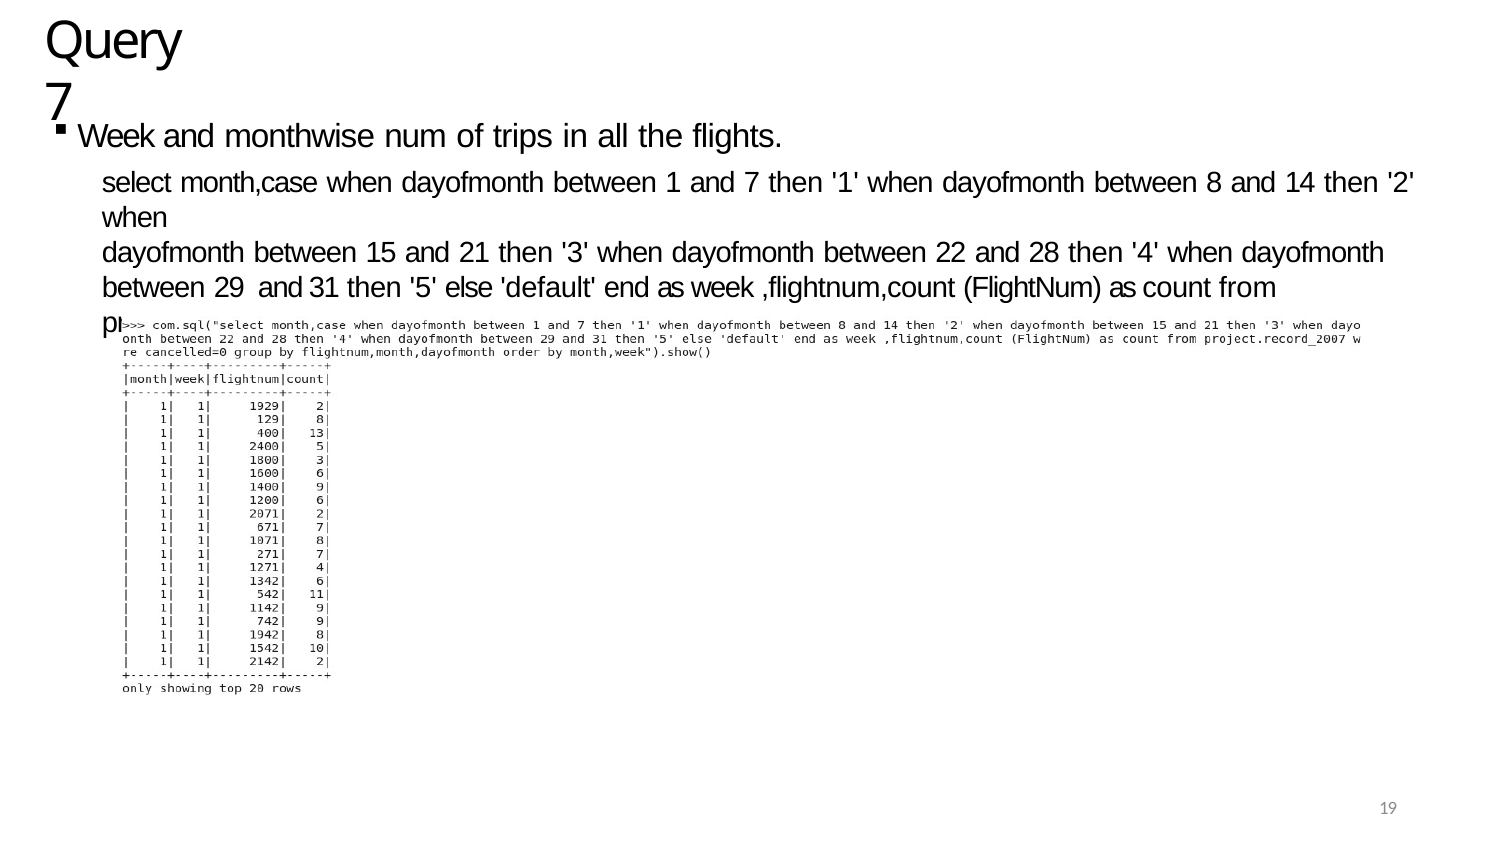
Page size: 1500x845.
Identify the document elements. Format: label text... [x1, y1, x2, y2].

text_box [121, 309, 1361, 695]
title Query 7 [42, 0, 213, 140]
text_box Week and monthwise num of trips in all the flights. select month,case when dayofmonth between 1 and 7 then '1' when dayofmonth between 8 and 14 then '2' when dayofmonth between 15 and 21 then '3' when dayofmonth between 22 and 28 then '4' when dayofmonth between 29 and 31 then '5' else 'default' end as week ,flightnum,count (FlightNum) as count from project.record_2007 where cancelled=0 group by flightnum,month,dayofmonth order by month,week [51, 101, 1471, 338]
slide_number 19 [1059, 560, 1397, 845]
